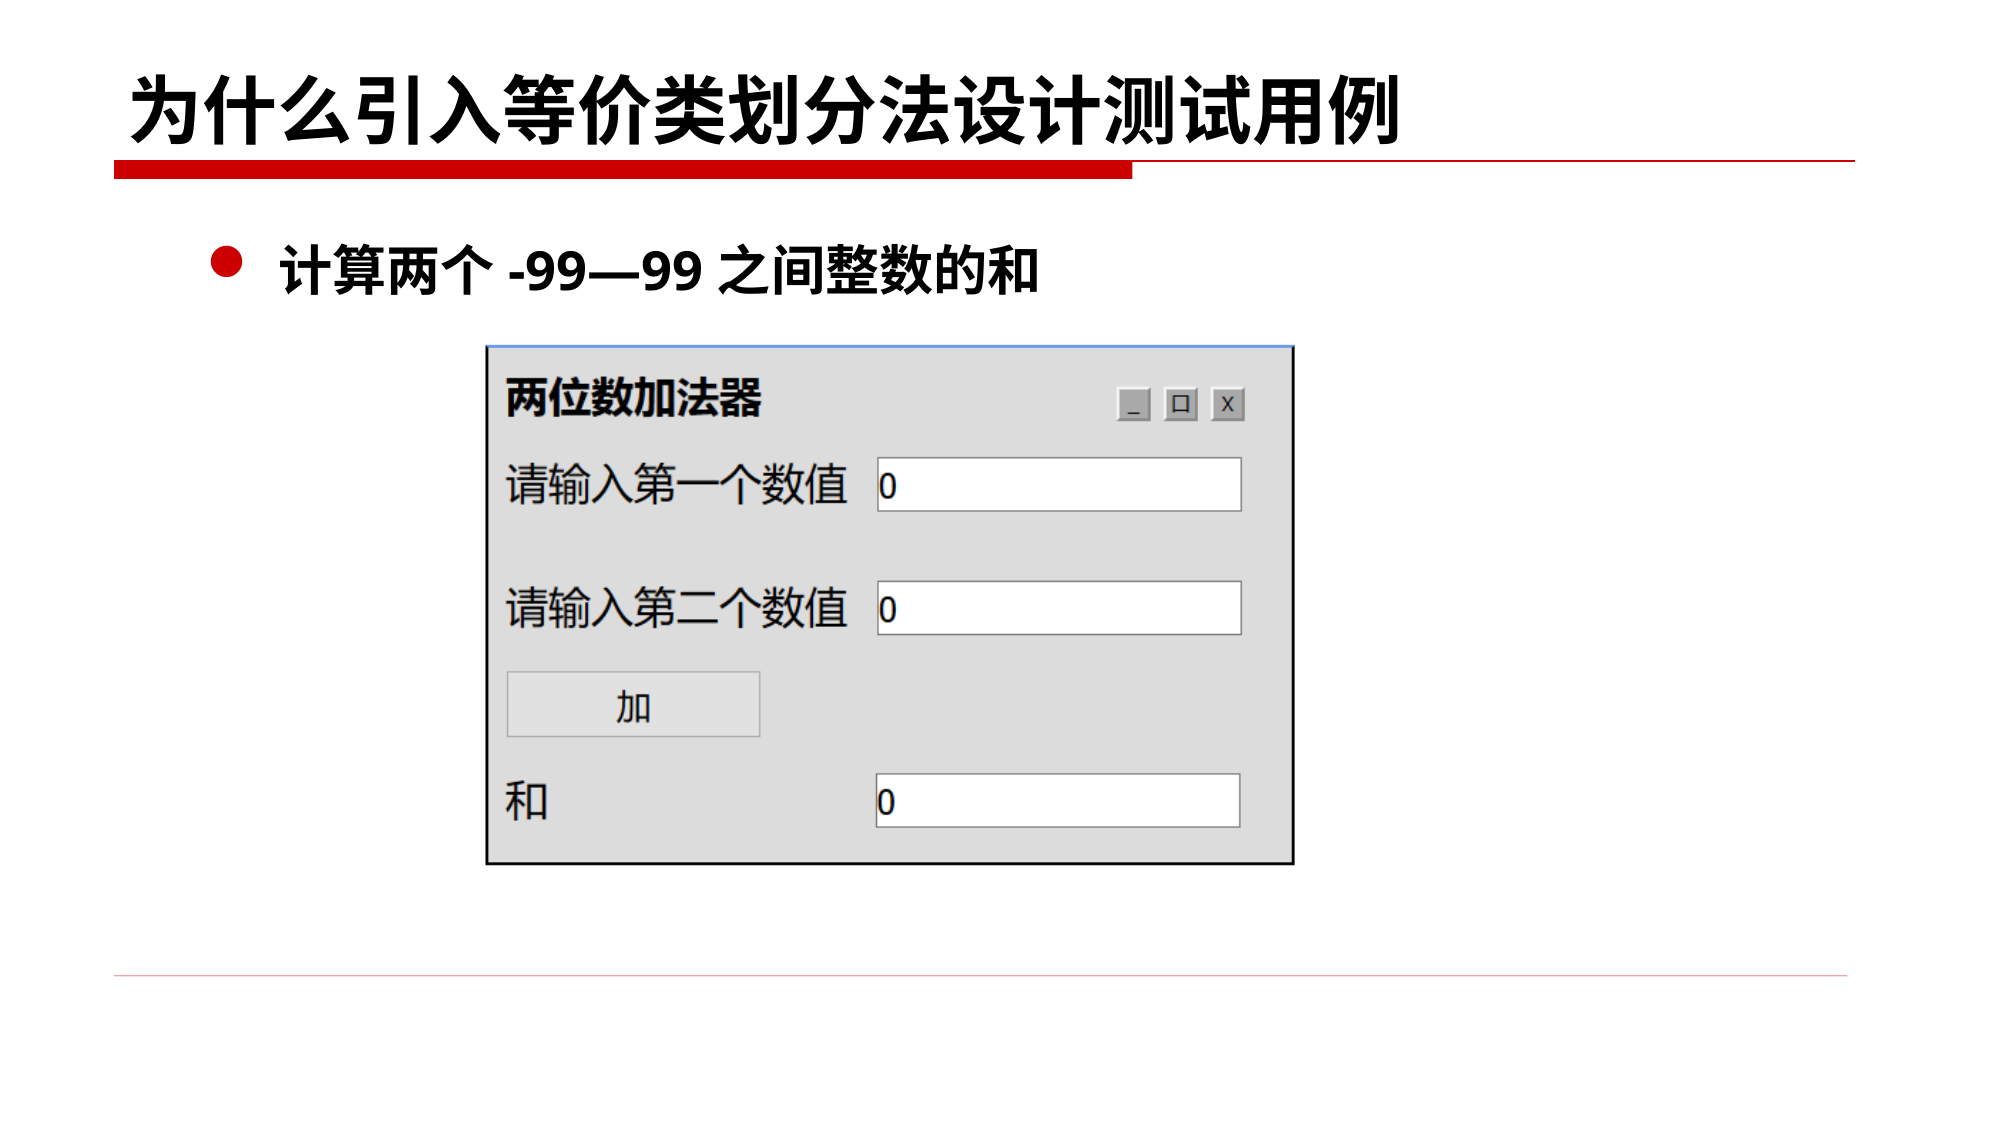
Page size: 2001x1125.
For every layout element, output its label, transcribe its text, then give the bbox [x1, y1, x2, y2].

list 计算两个-99—99之间整数的和 [114, 196, 1865, 897]
title 为什么引入等价类划分法设计测试用例 [112, 42, 1863, 161]
picture [479, 337, 1302, 874]
